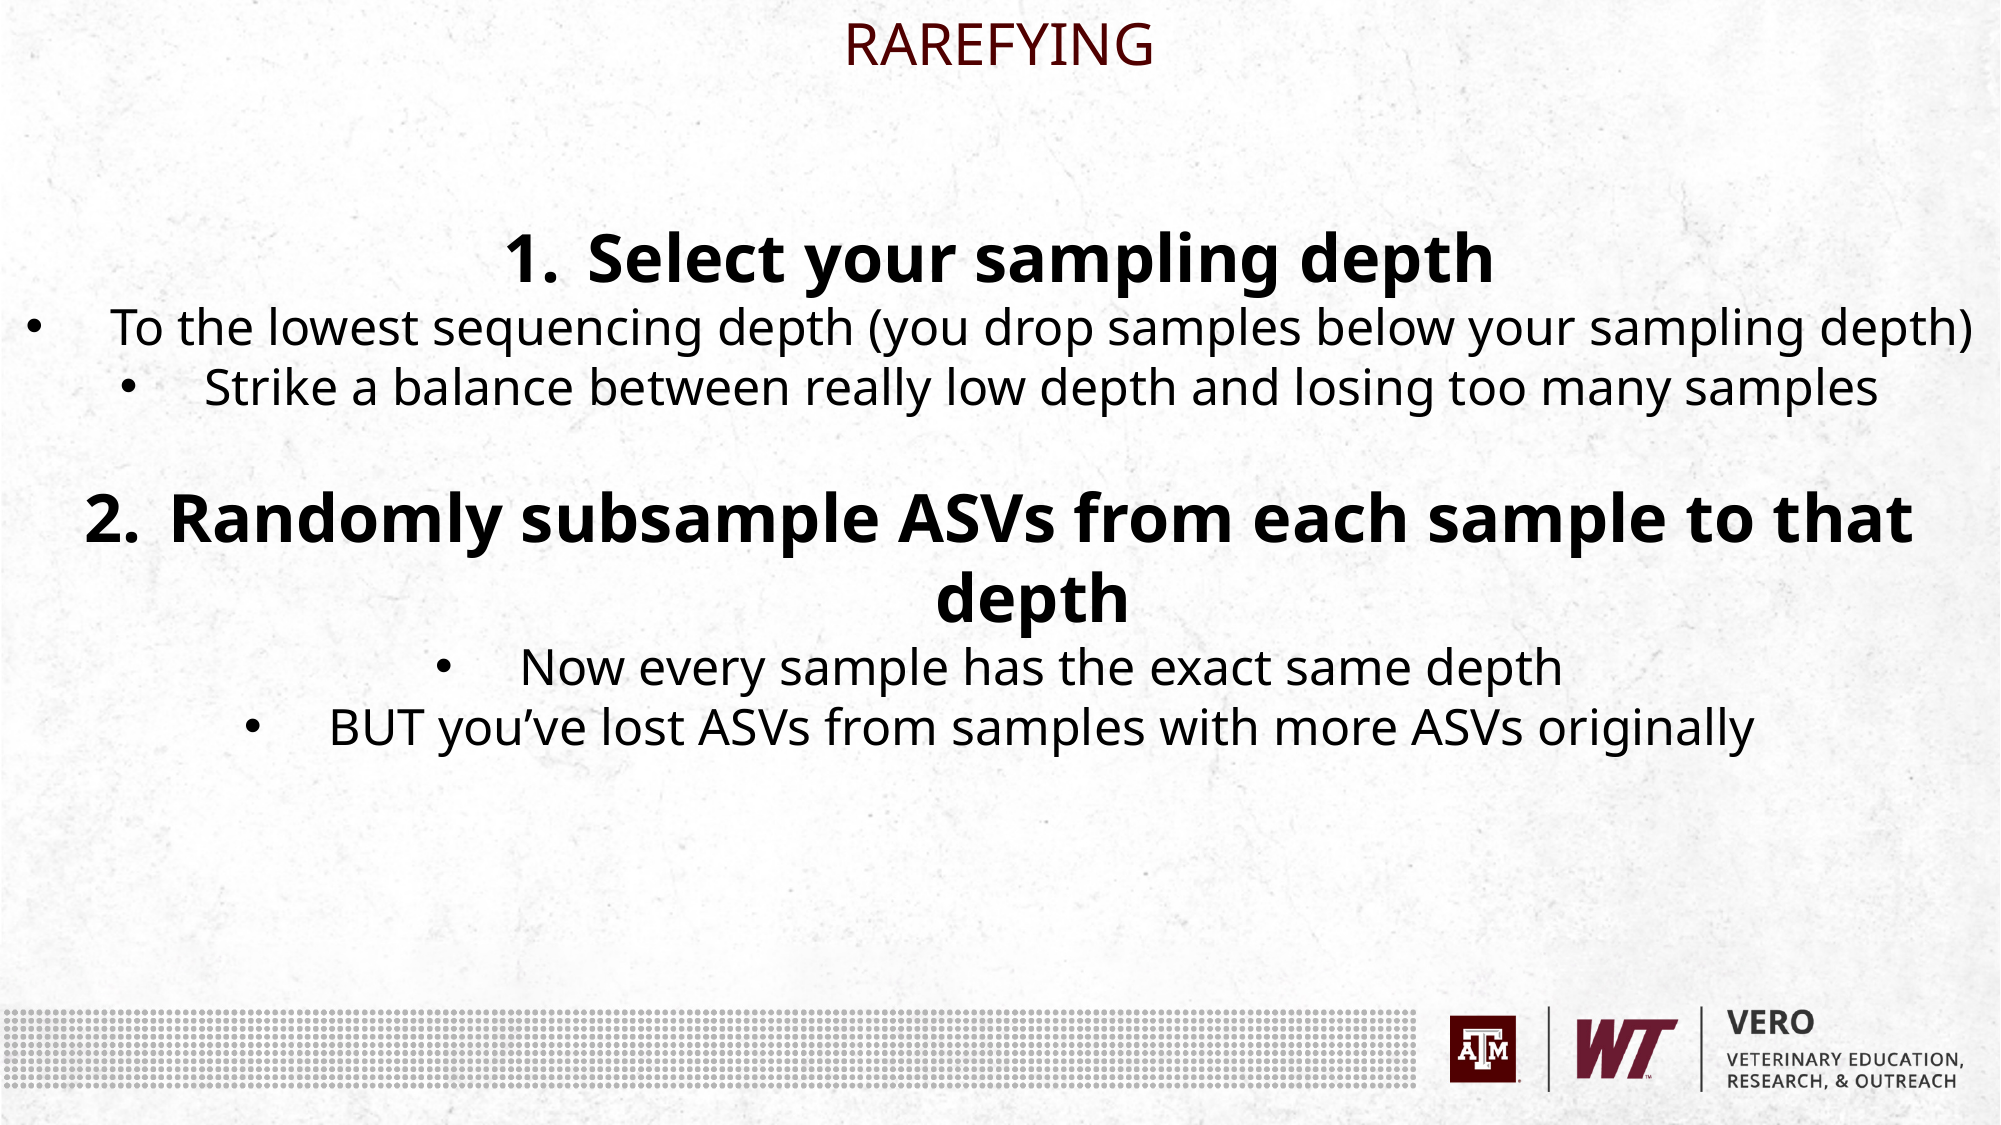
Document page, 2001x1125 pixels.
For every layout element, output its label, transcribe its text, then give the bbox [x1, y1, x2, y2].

text_box Select your sampling depth To the lowest sequencing depth (you drop samples below your sampling depth) Strike a balance between really low depth and losing too many samples Randomly subsample ASVs from each sample to that depth Now every sample has the exact same depth BUT you’ve lost ASVs from samples with more ASVs originally [0, 208, 2000, 763]
text_box RAREFYING [0, 0, 2000, 85]
picture [0, 0, 2001, 1125]
